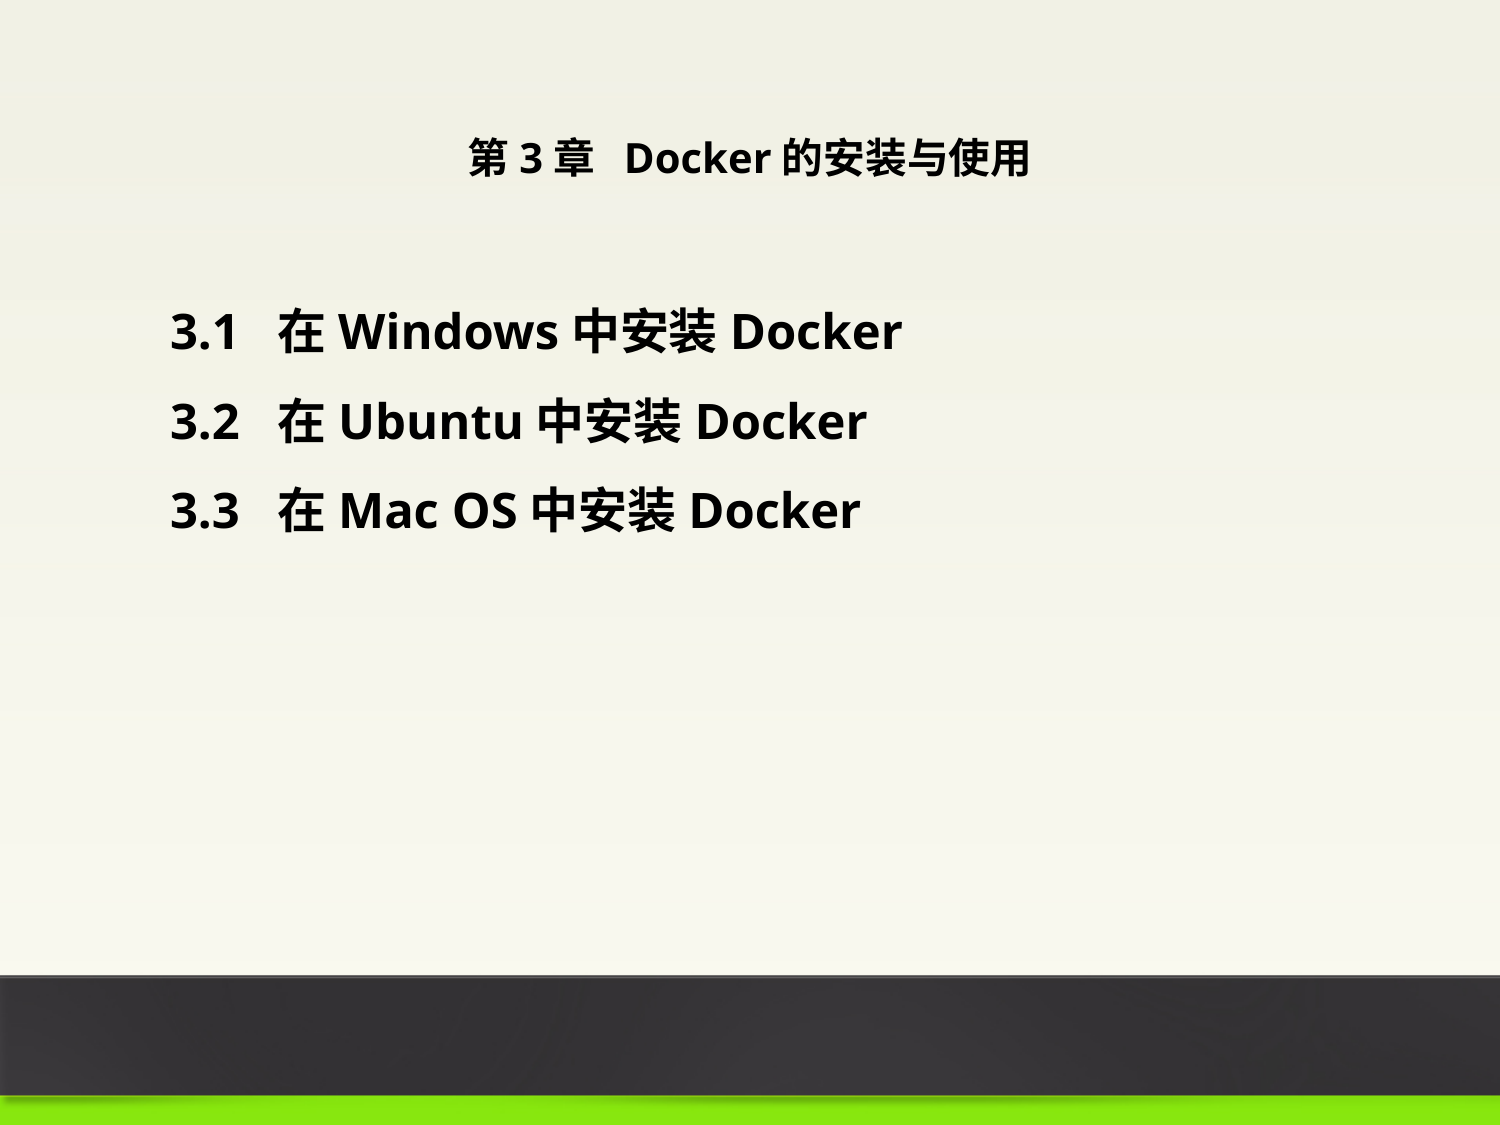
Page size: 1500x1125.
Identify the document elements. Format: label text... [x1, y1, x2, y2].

title 第3章 Docker的安装与使用 [74, 44, 1426, 234]
picture [0, 0, 1500, 1125]
list 3.1 在Windows中安装Docker 3.2 在Ubuntu中安装Docker 3.3 在Mac OS中安装Docker [74, 261, 1426, 1006]
